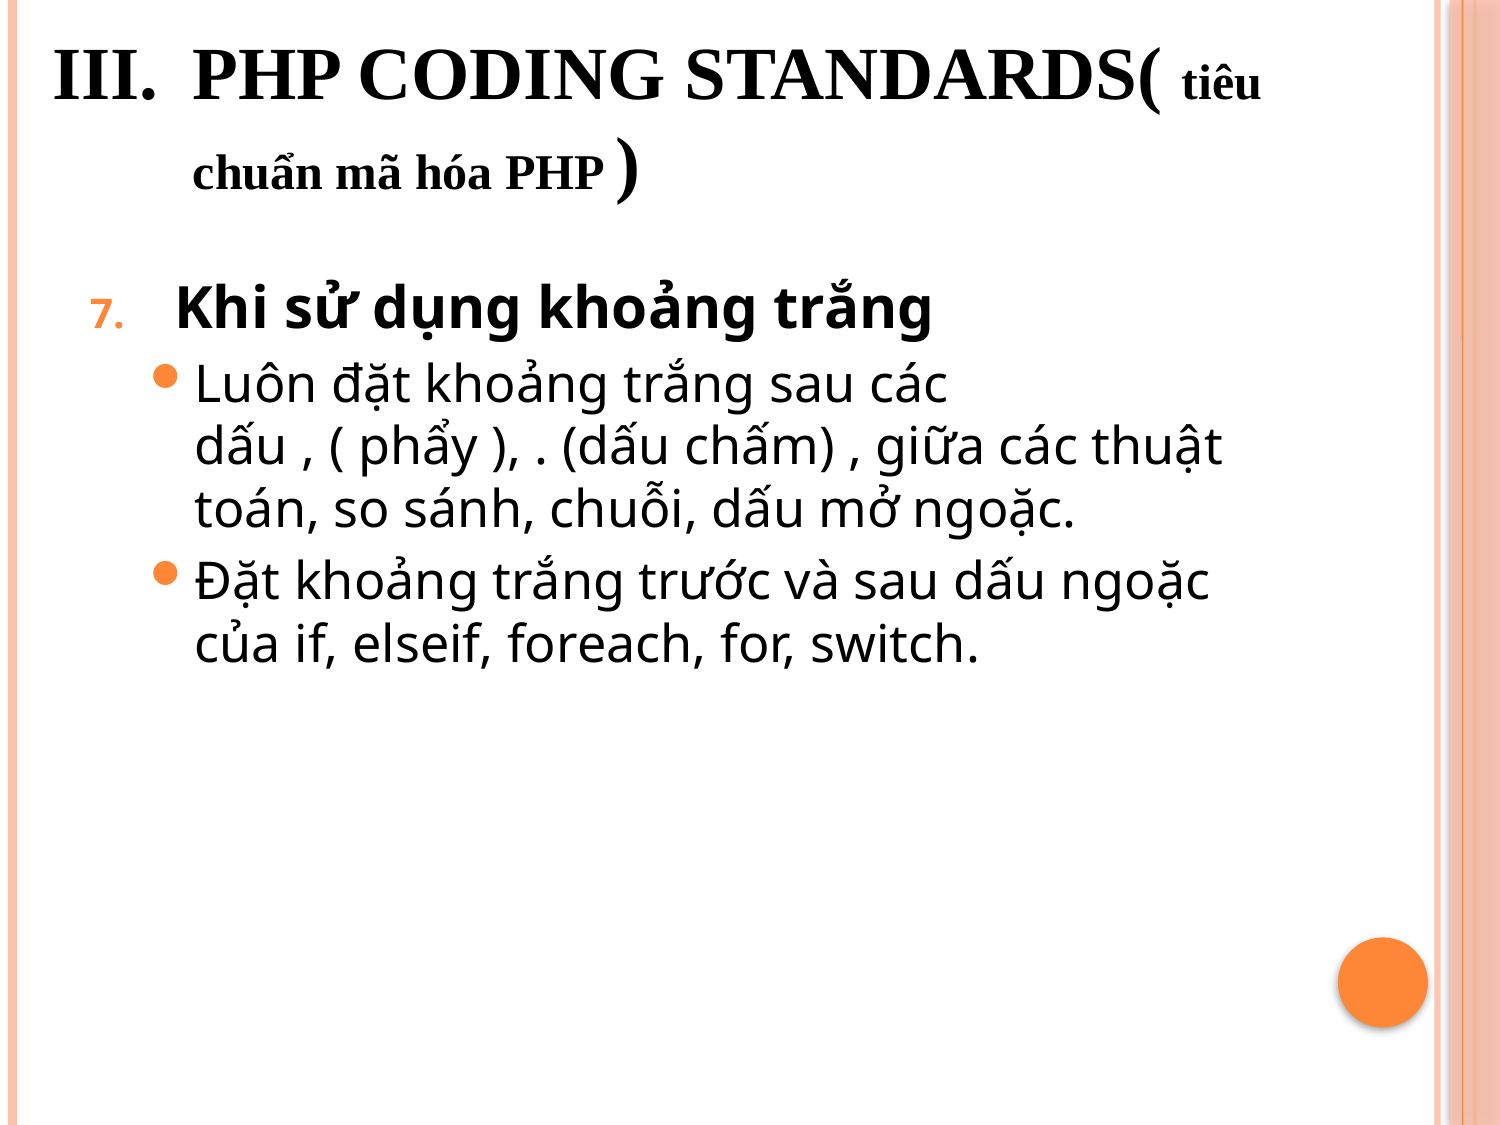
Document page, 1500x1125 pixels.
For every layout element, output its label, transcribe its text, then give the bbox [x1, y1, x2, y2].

title PHP CODING STANDARDS( tiêu chuẩn mã hóa PHP ) [37, 0, 1300, 213]
list Khi sử dụng khoảng trắng Luôn đặt khoảng trắng sau các dấu , ( phẩy ), . (dấu chấm) , giữa các thuật toán, so sánh, chuỗi, dấu mở ngoặc. Đặt khoảng trắng trước và sau dấu ngoặc của if, elseif, foreach, for, switch. [75, 262, 1300, 1062]
